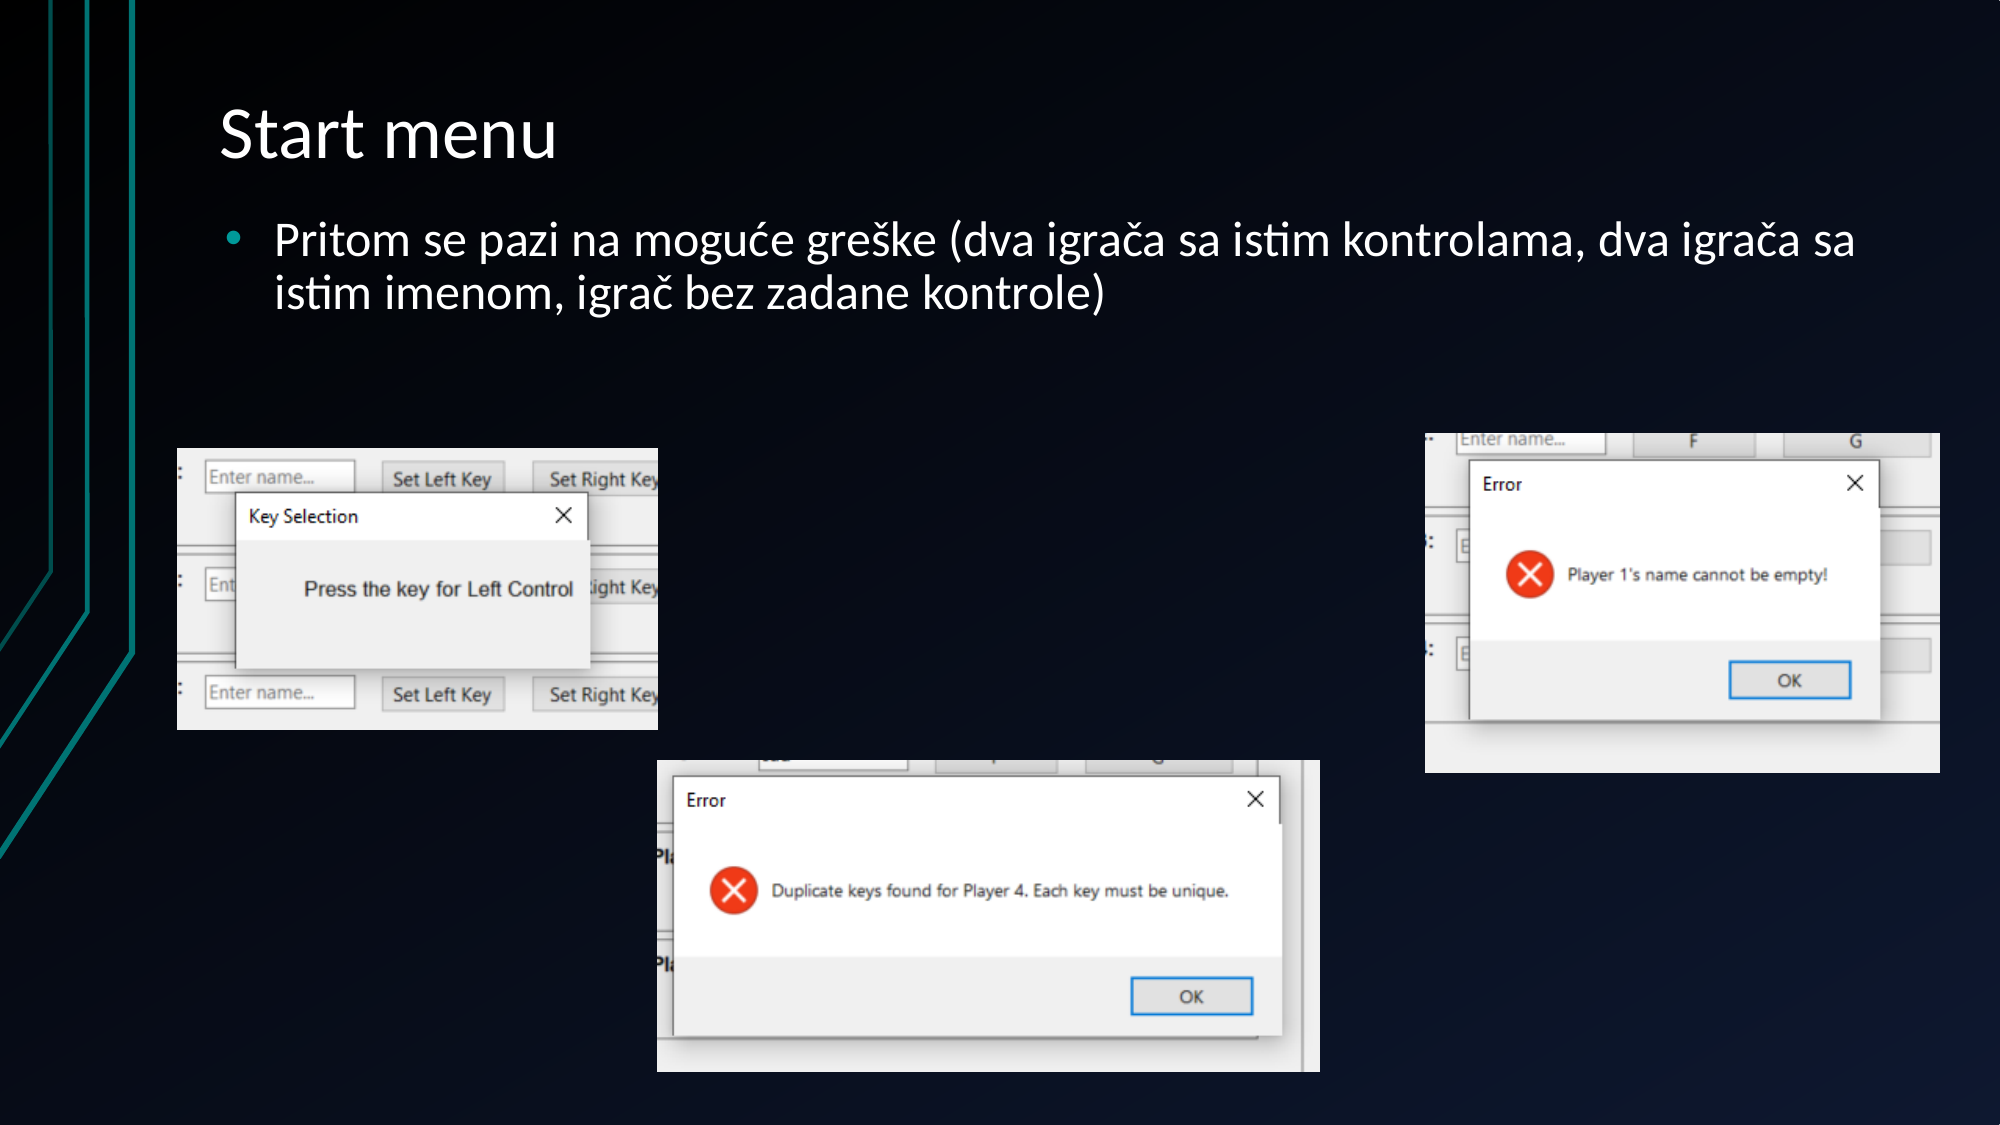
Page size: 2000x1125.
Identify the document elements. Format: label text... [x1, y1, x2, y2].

picture [656, 760, 1320, 1073]
picture [1424, 432, 1940, 773]
title Start menu [199, 45, 1900, 185]
picture [177, 448, 658, 731]
list Pritom se pazi na moguće greške (dva igrača sa istim kontrolama, dva igrača sa istim imenom, igrač bez zadane kontrole) [204, 202, 1905, 402]
